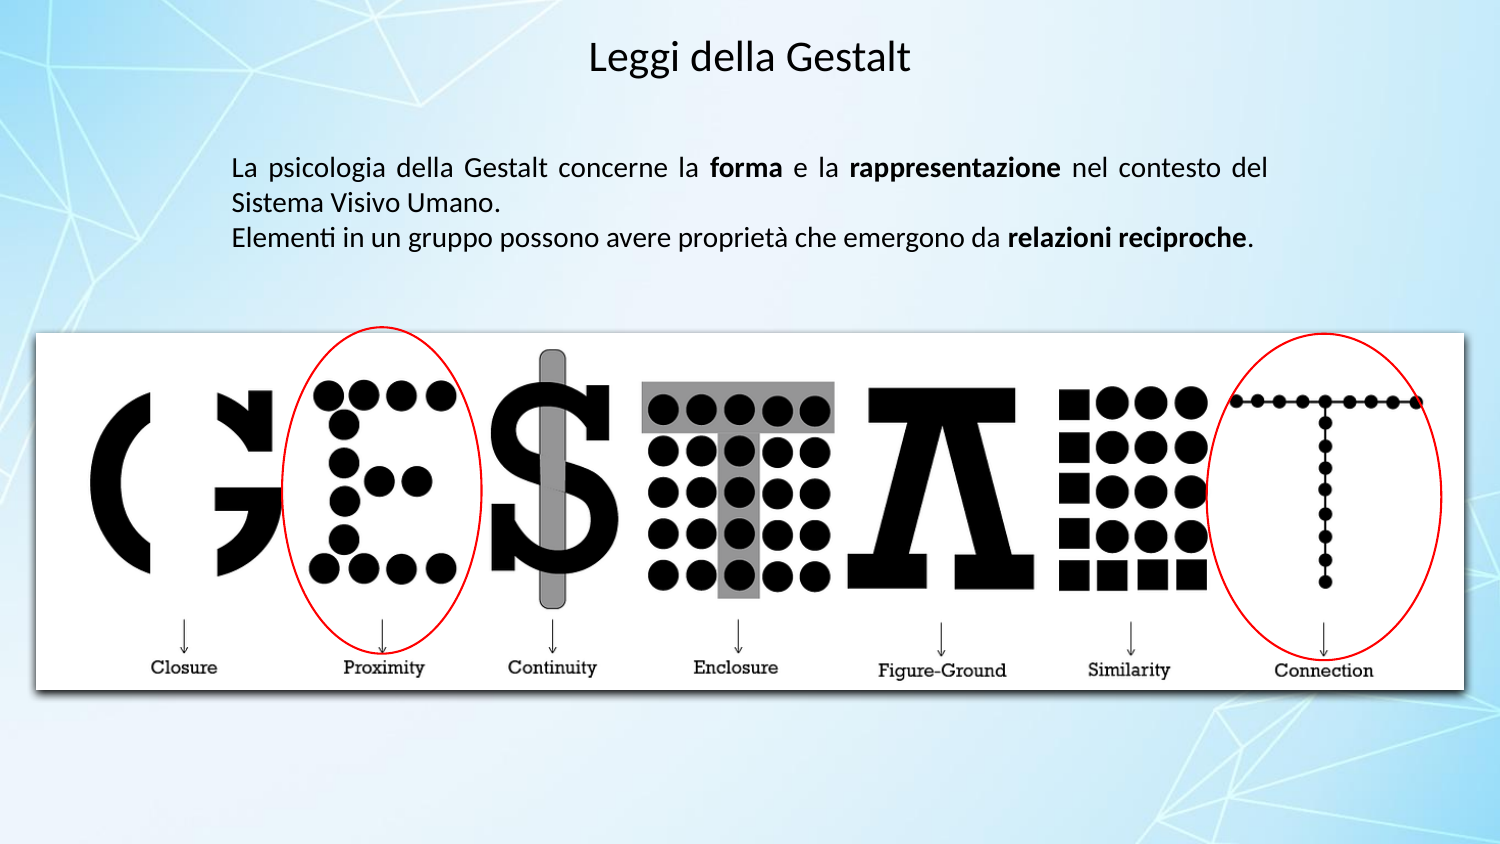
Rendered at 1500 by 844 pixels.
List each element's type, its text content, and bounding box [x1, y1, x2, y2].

text_box [357, 327, 406, 332]
picture [0, 0, 1500, 844]
text_box La psicologia della Gestalt concerne la forma e la rappresentazione nel contesto del Sistema Visivo Umano. Elementi in un gruppo possono avere proprietà che emergono da relazioni reciproche. [220, 142, 1280, 257]
text_box Leggi della Gestalt [575, 22, 925, 86]
